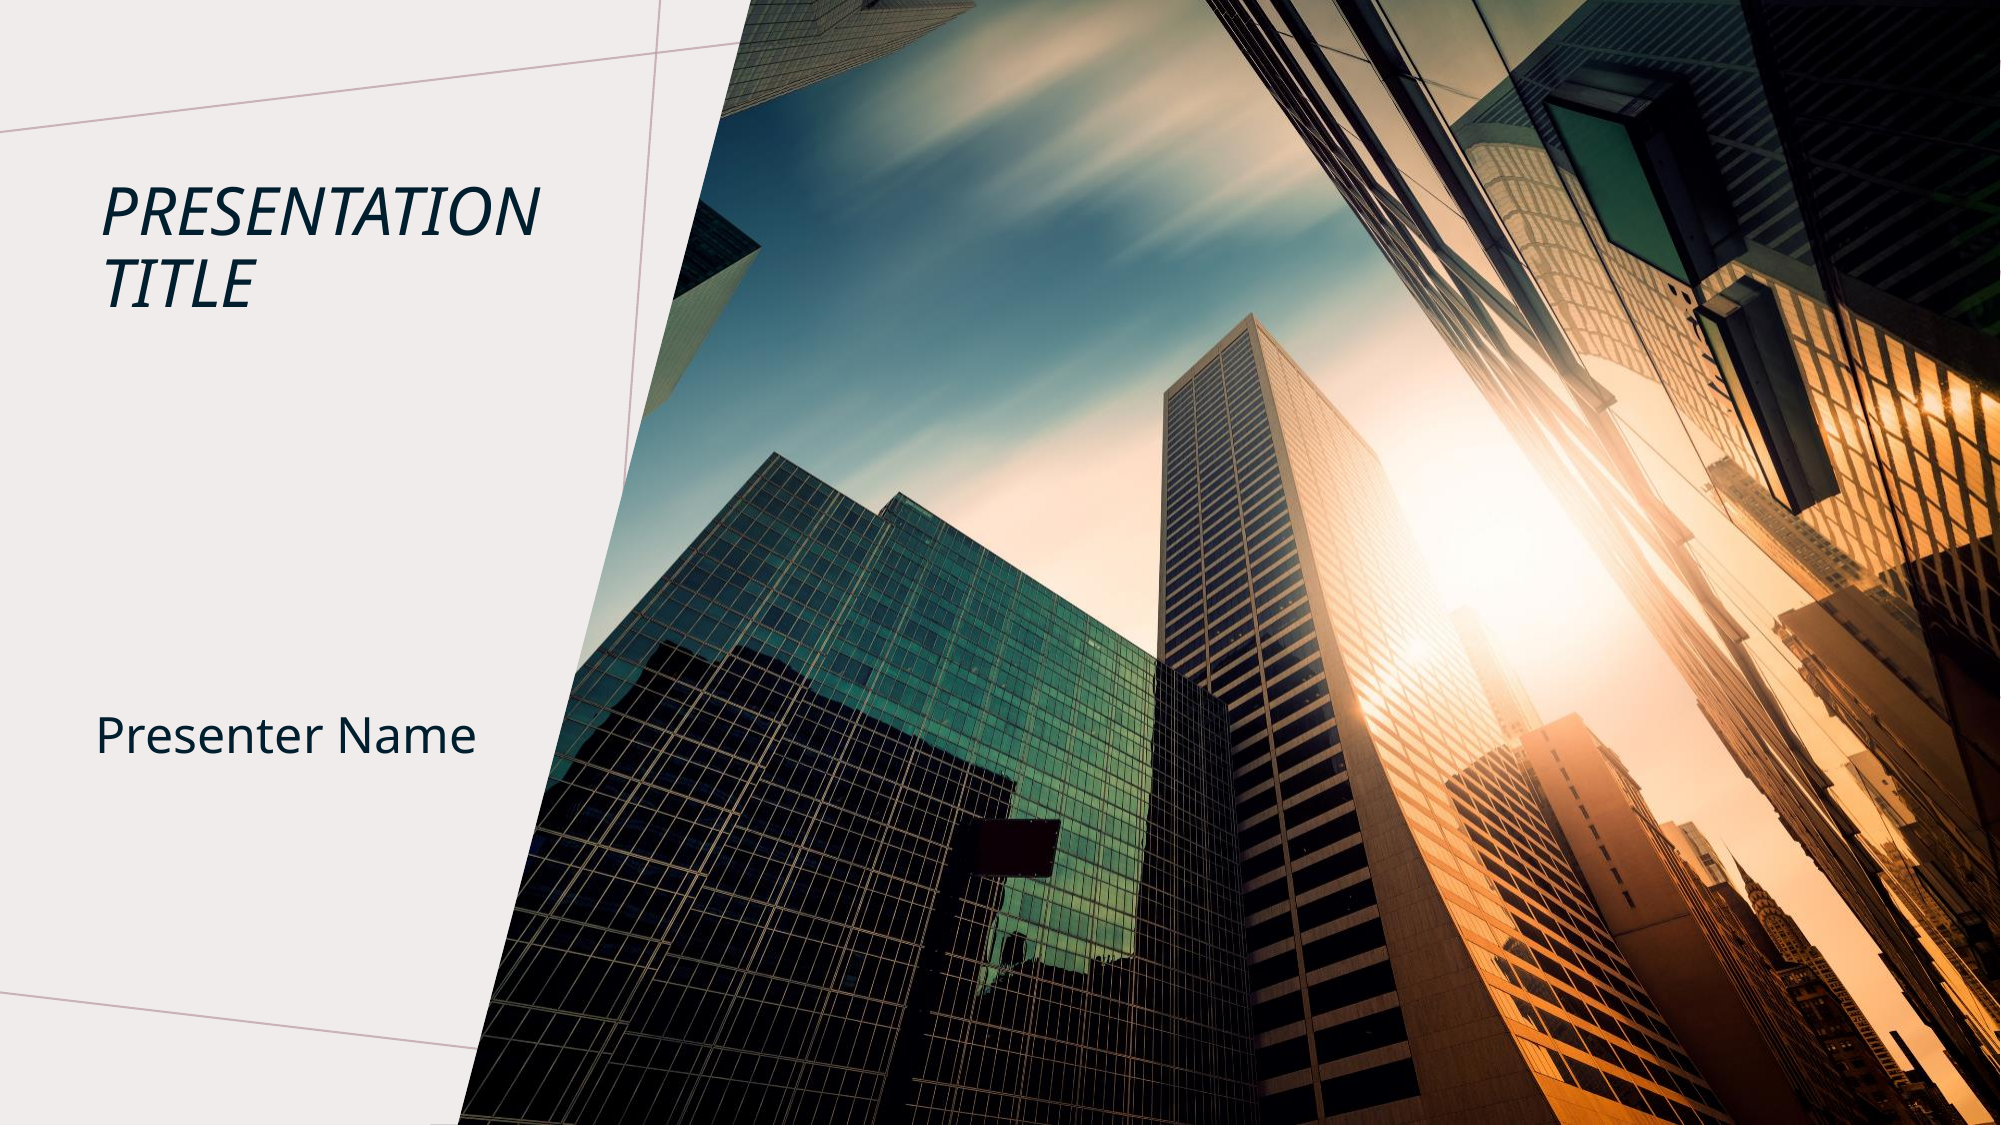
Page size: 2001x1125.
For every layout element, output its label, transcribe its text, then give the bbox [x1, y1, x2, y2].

list Presenter Name [80, 695, 430, 992]
title Presentation title [85, 170, 430, 688]
picture [430, 0, 2000, 1125]
